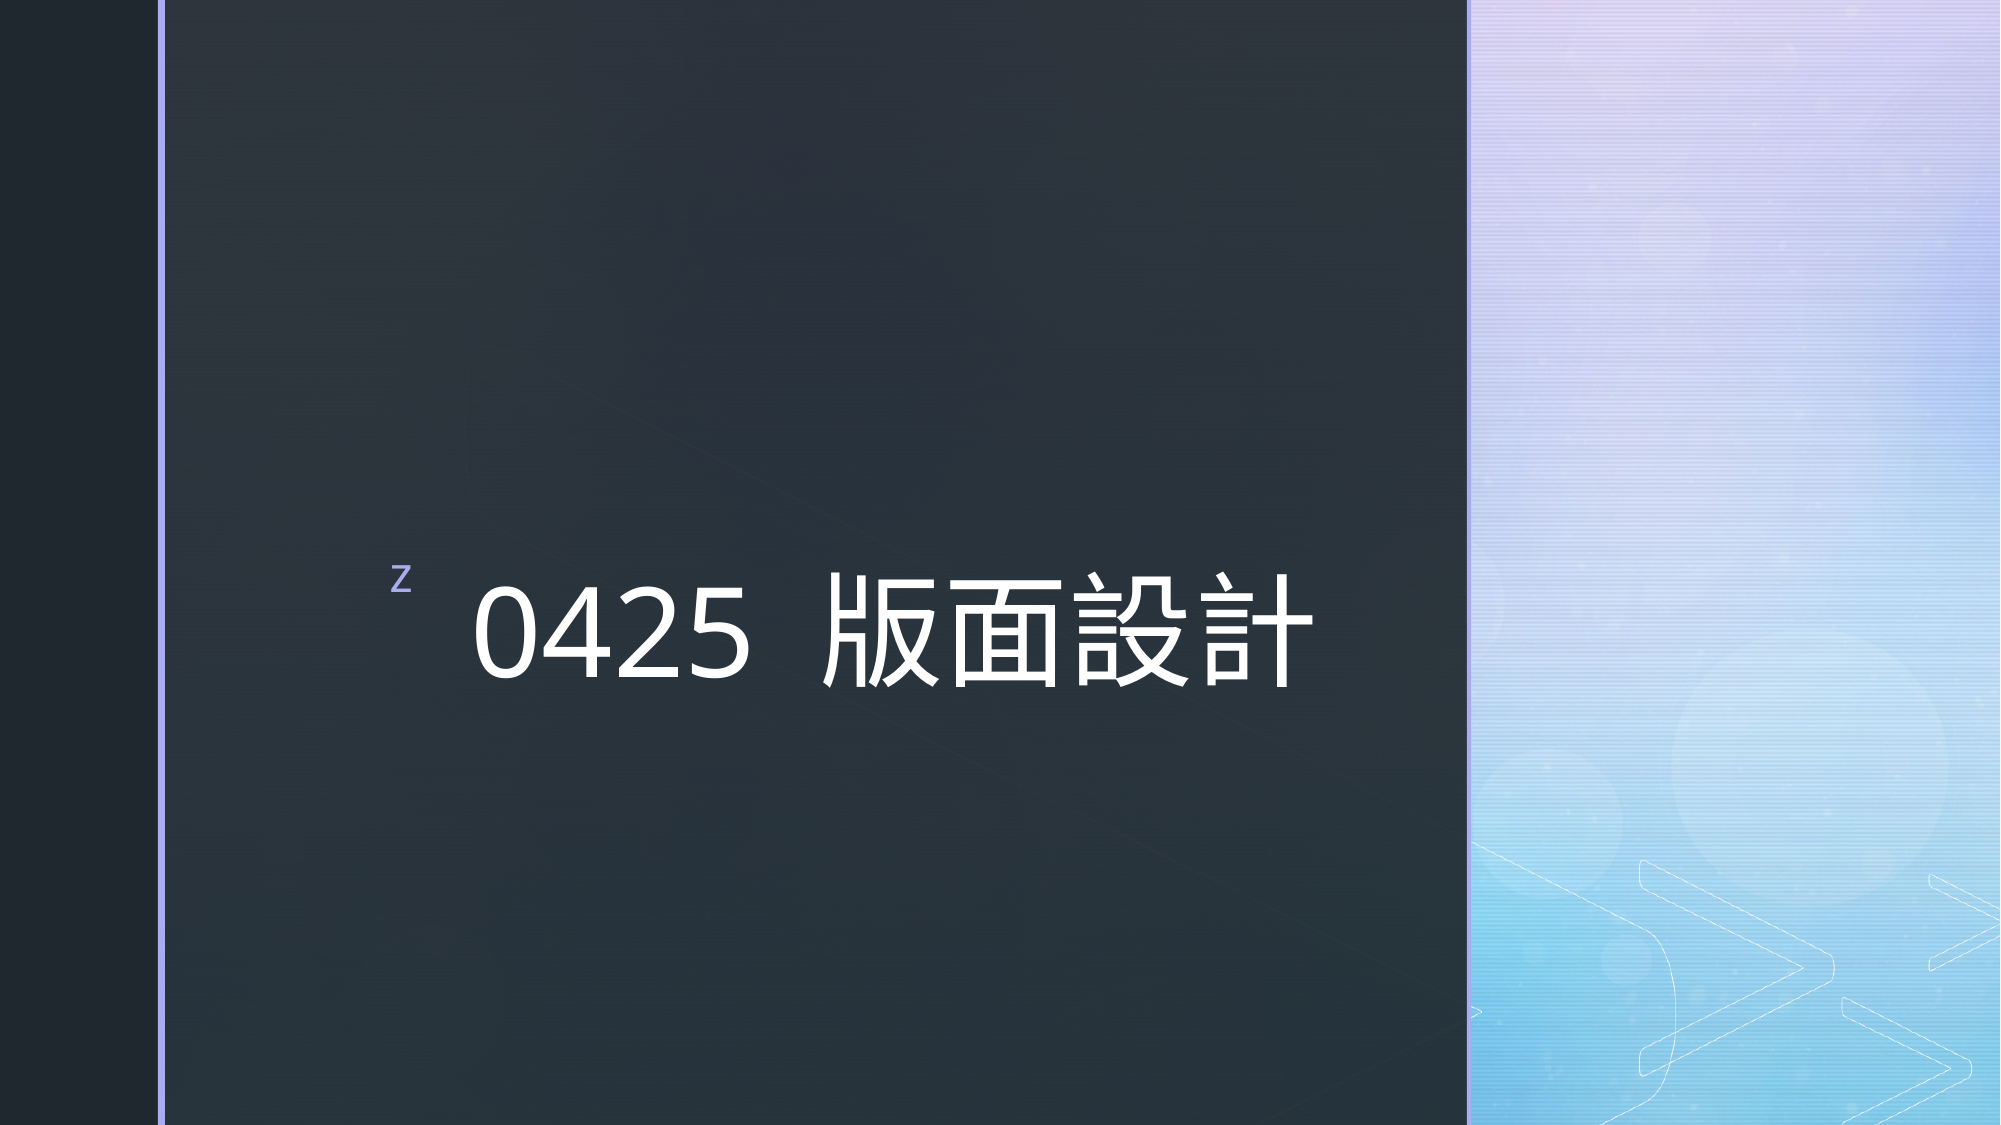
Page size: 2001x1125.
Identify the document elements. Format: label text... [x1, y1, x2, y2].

picture [1472, 0, 2001, 1125]
title 0425 版面設計 [428, 562, 1334, 935]
